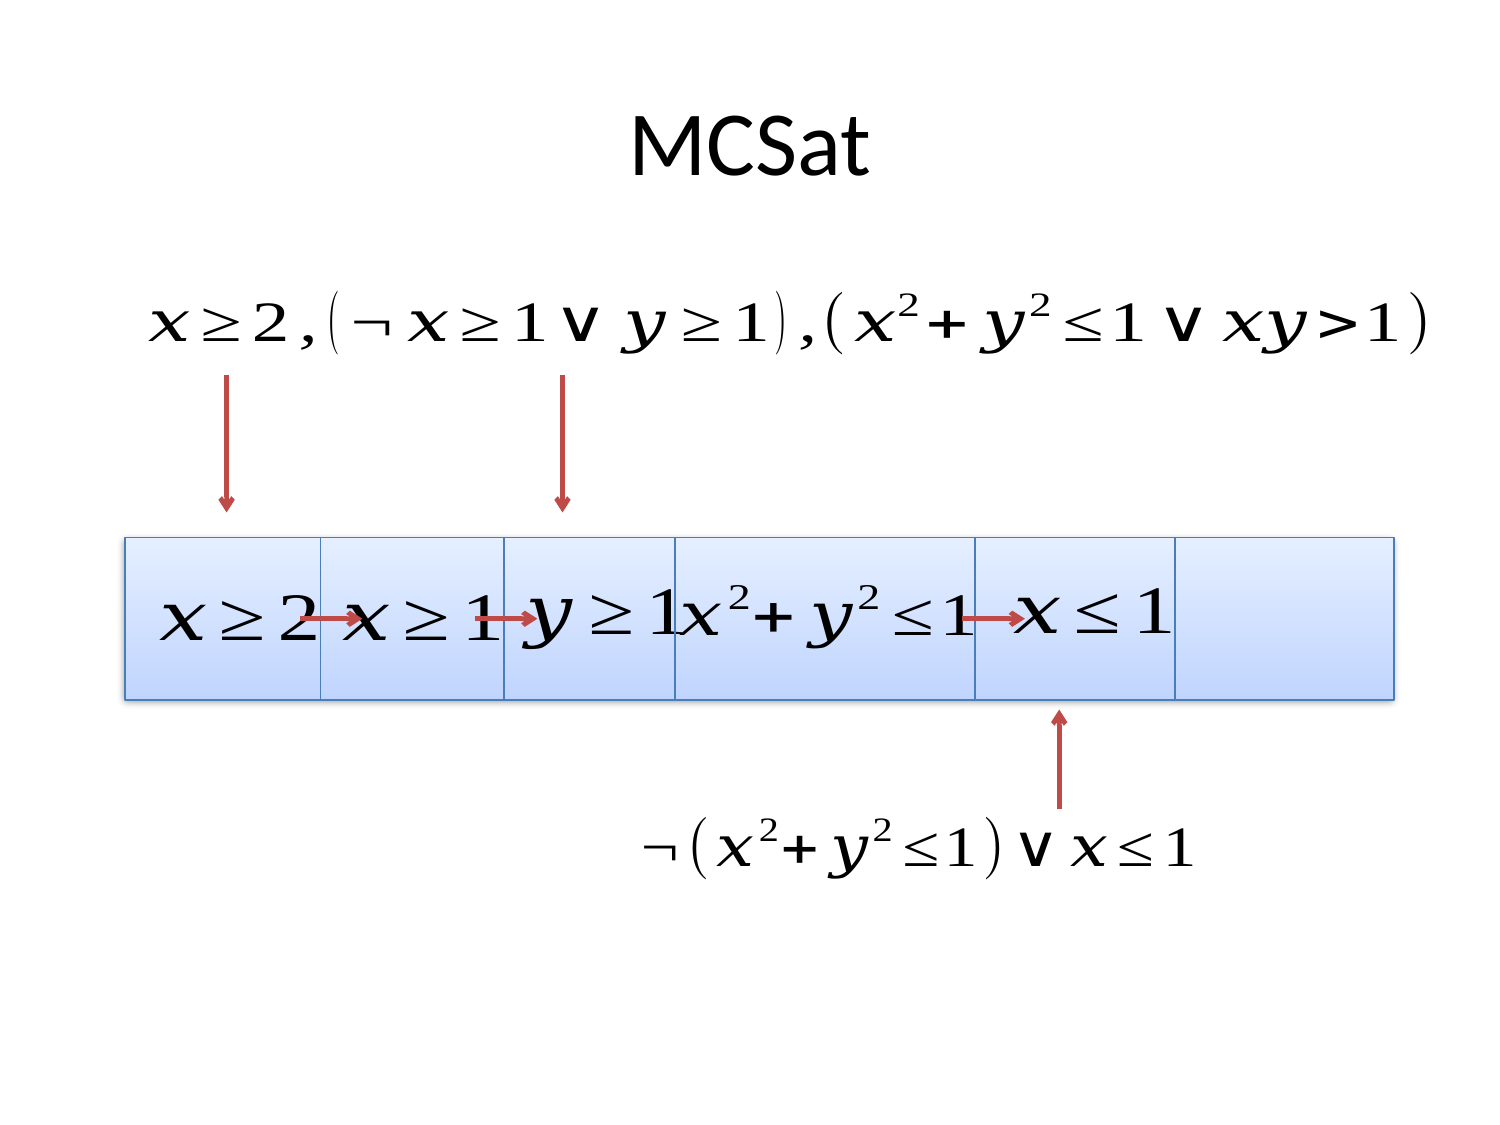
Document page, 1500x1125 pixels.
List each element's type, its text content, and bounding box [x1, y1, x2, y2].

text_box [505, 537, 674, 701]
title MCSat [74, 44, 1426, 233]
text_box [676, 537, 974, 701]
text_box [124, 537, 320, 701]
text_box [1176, 537, 1395, 701]
text_box [976, 537, 1174, 701]
text_box [321, 537, 503, 701]
